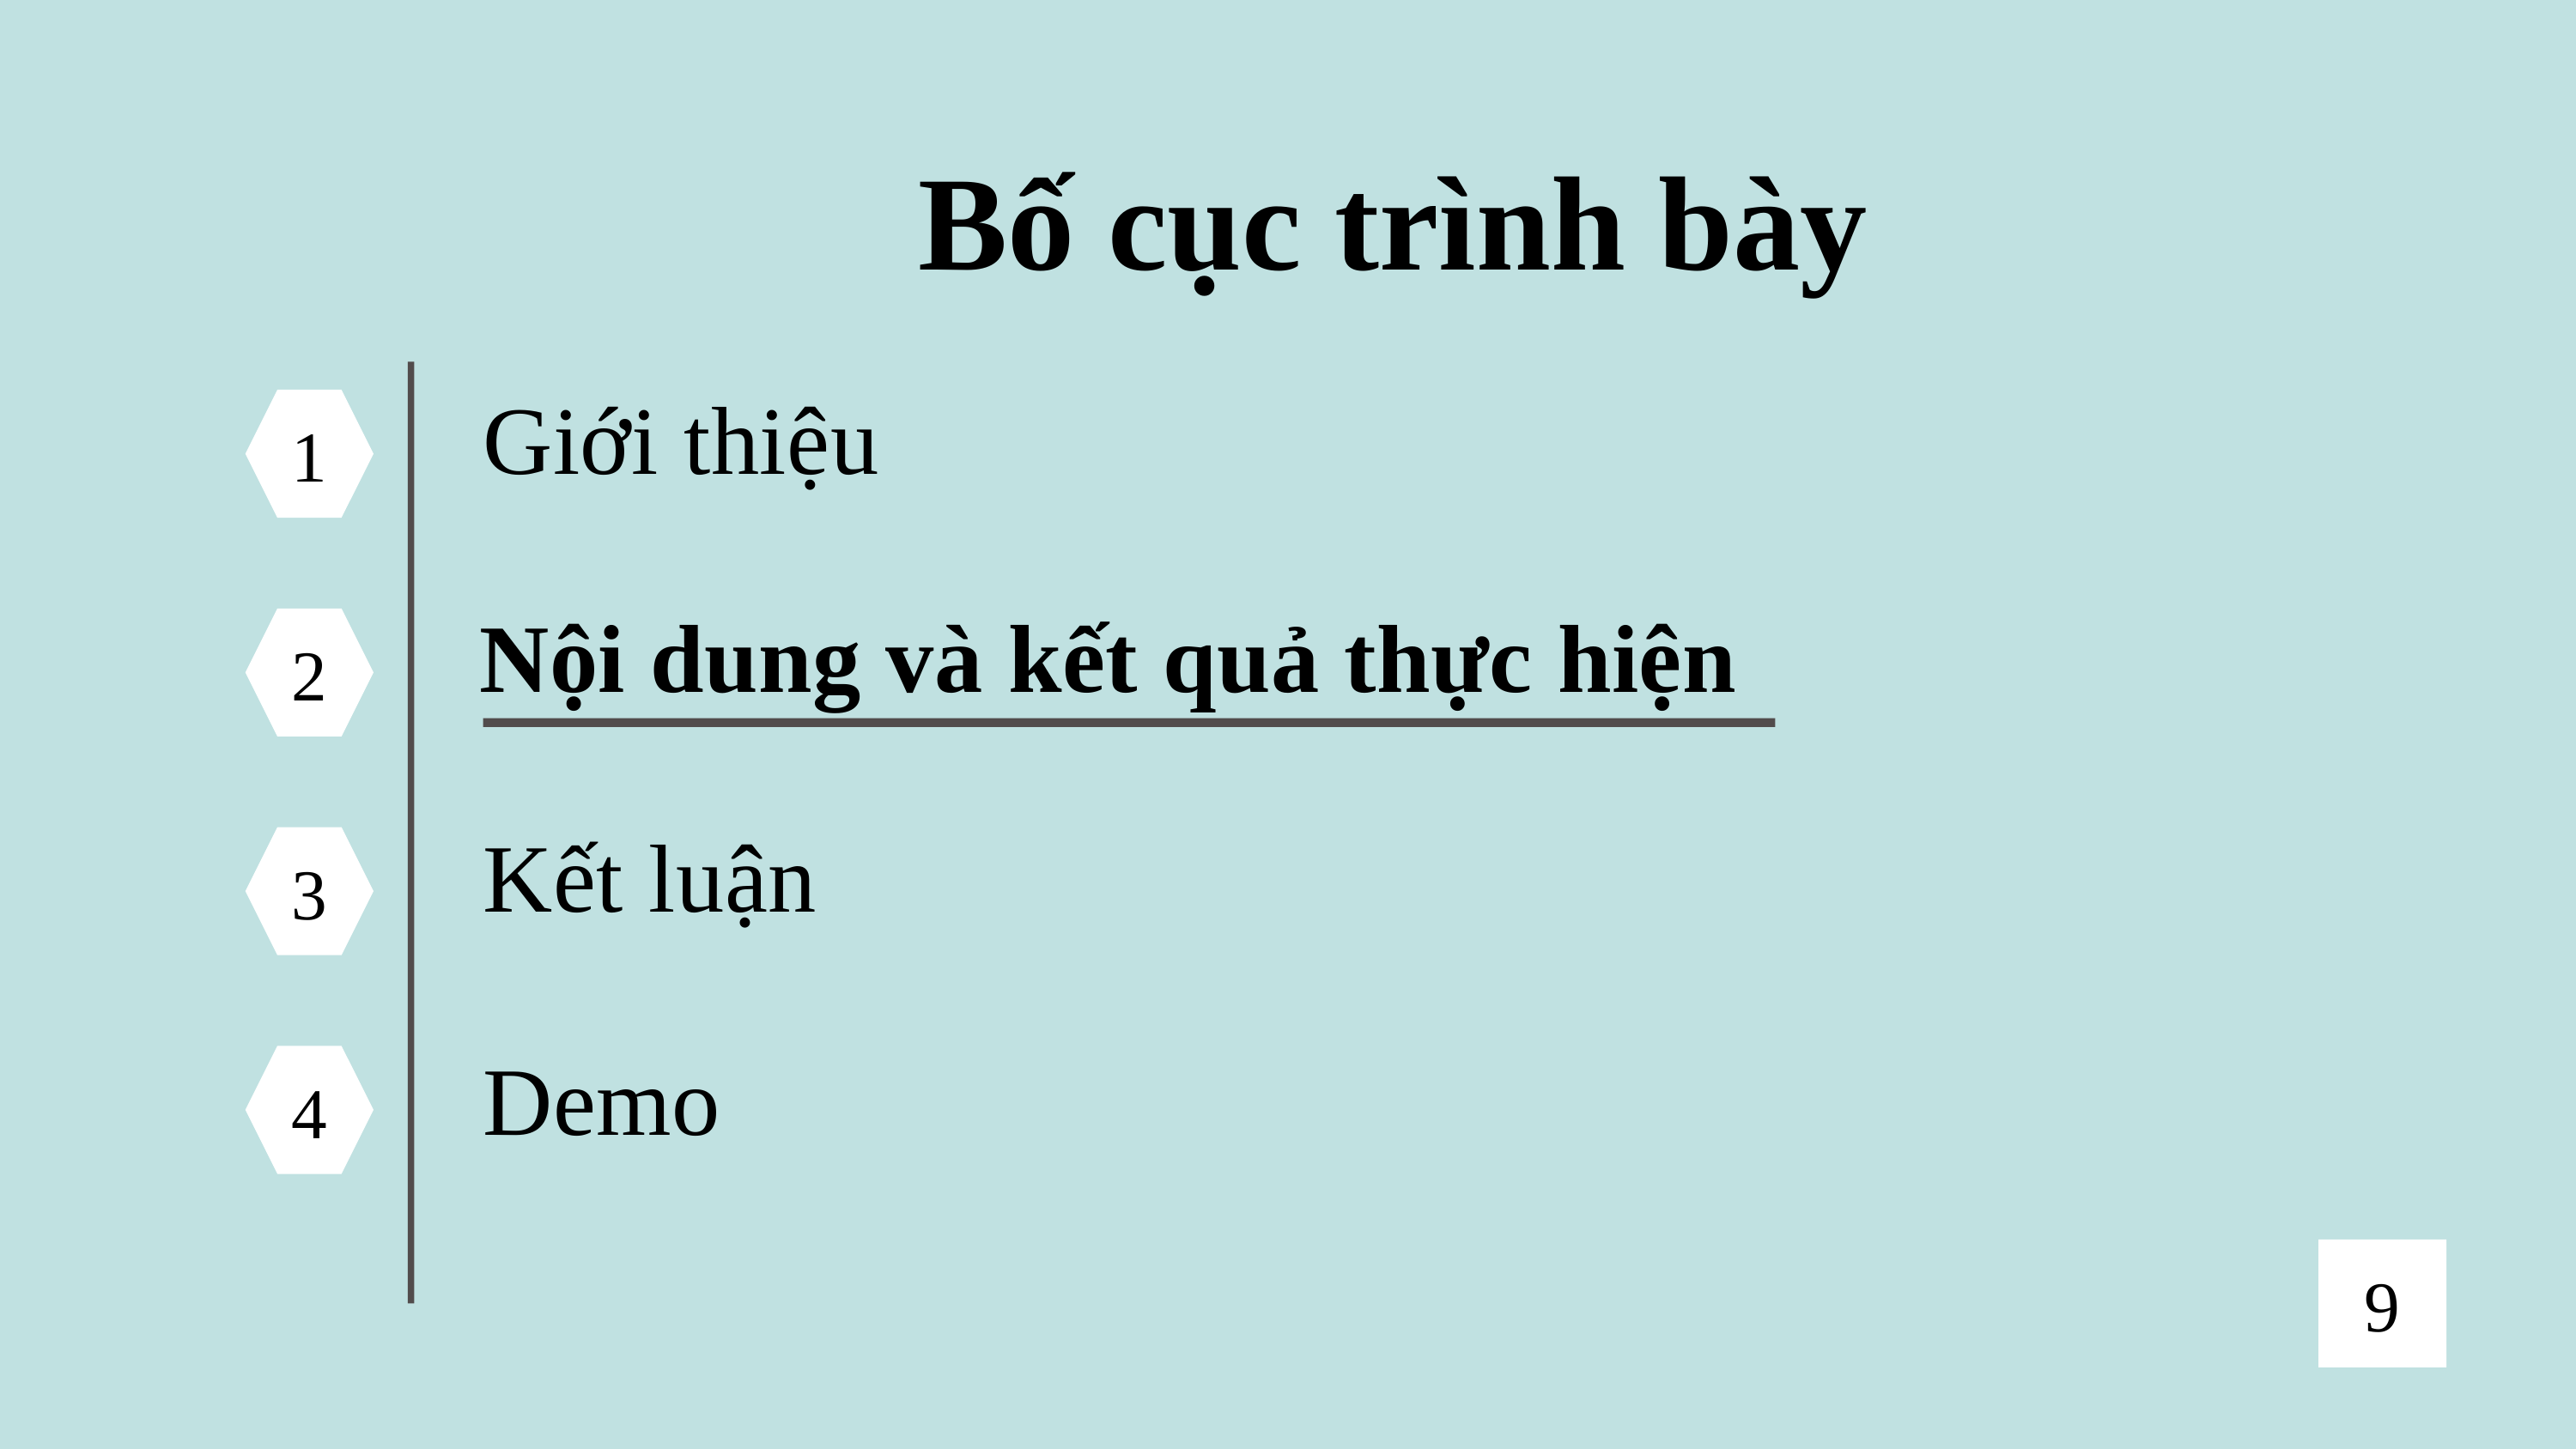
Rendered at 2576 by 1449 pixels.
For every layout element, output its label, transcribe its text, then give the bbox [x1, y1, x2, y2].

text_box Giới thiệu [483, 413, 1159, 494]
text_box Nội dung và kết quả thực hiện [479, 631, 1822, 712]
text_box Kết luận [483, 850, 1331, 931]
text_box 3 [245, 827, 374, 955]
text_box 1 [245, 389, 374, 518]
text_box 9 [2318, 1239, 2447, 1367]
text_box [407, 361, 415, 1304]
text_box Bố cục trình bày [800, 149, 1987, 297]
text_box 4 [245, 1046, 374, 1174]
text_box [483, 718, 1776, 727]
text_box 2 [245, 608, 374, 737]
text_box Demo [483, 1074, 1331, 1155]
